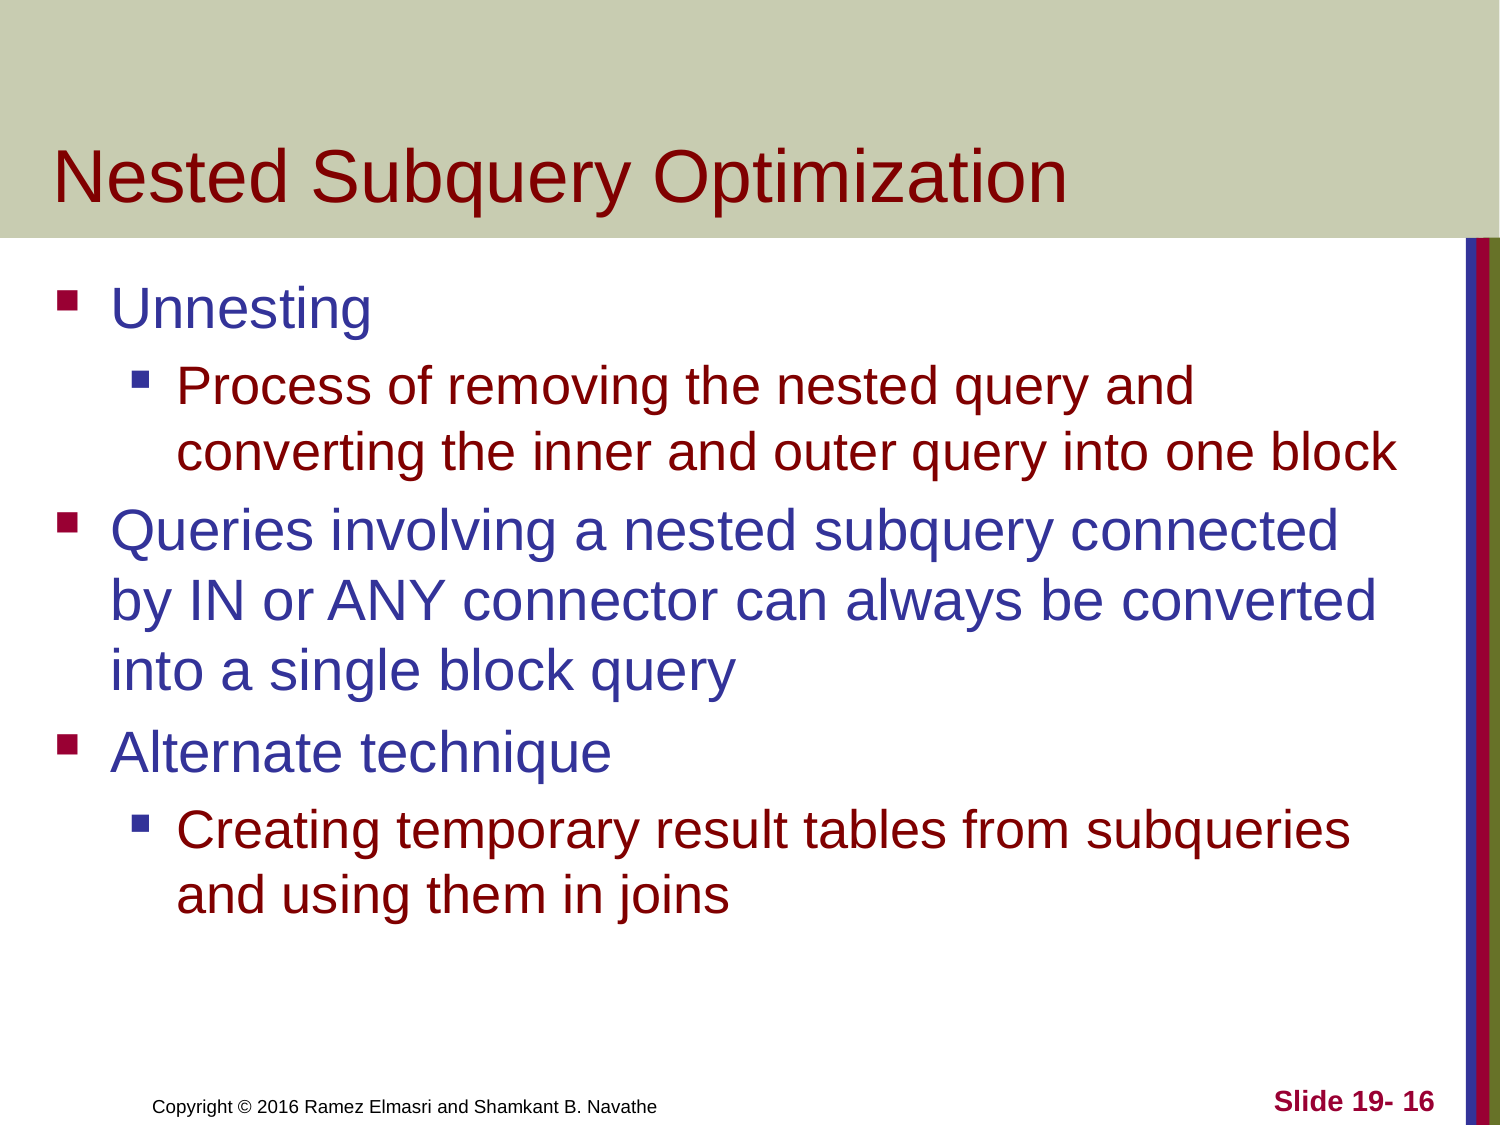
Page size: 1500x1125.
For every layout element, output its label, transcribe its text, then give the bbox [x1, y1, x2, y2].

slide_number Slide 19- 16 [1137, 1049, 1451, 1125]
list Unnesting Process of removing the nested query and converting the inner and outer query into one block Queries involving a nested subquery connected by IN or ANY connector can always be converted into a single block query Alternate technique Creating temporary result tables from subqueries and using them in joins [39, 262, 1400, 1013]
title Nested Subquery Optimization [37, 49, 1288, 225]
